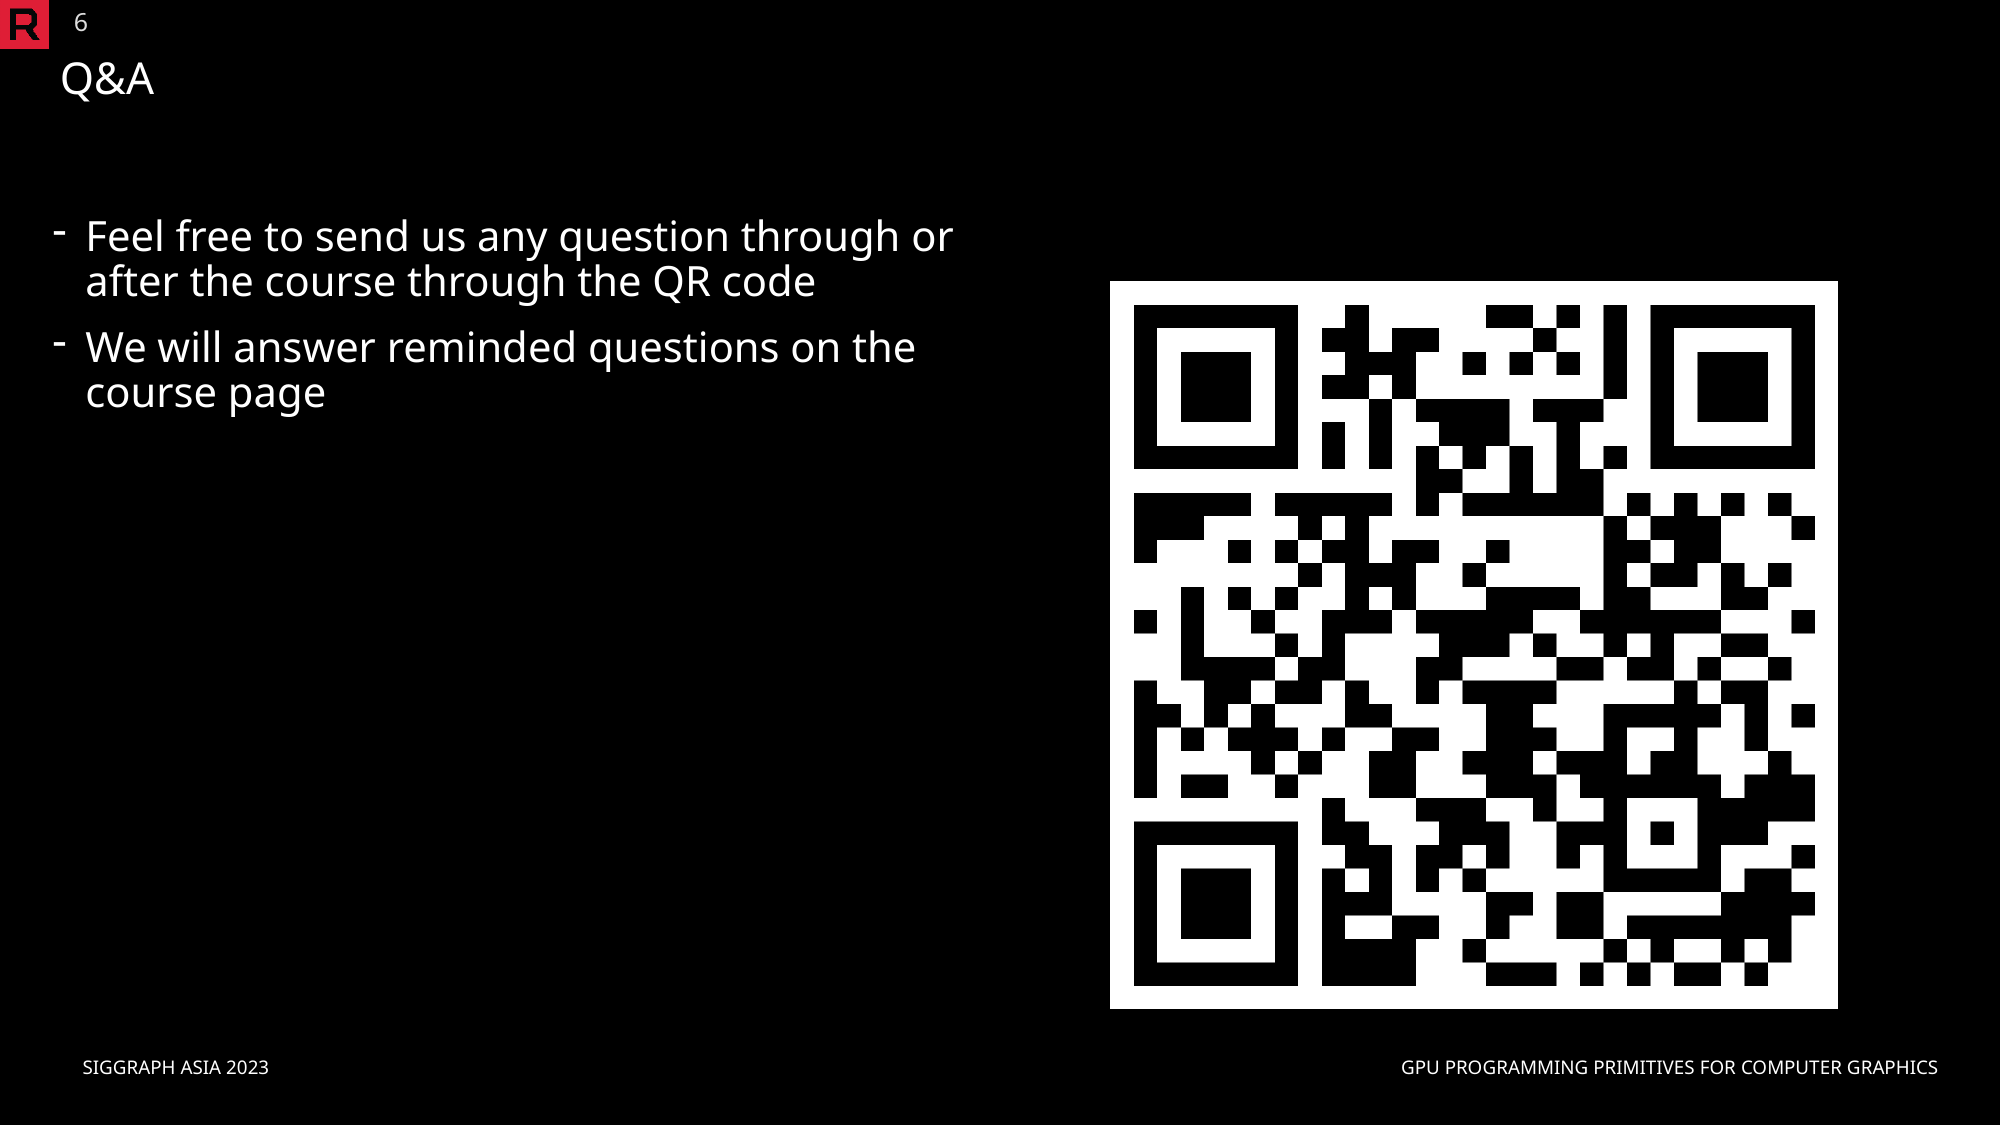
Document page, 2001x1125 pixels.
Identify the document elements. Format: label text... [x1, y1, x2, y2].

picture [0, 0, 49, 49]
slide_number 6 [57, 7, 89, 39]
picture [1109, 280, 1839, 1010]
list Feel free to send us any question through or after the course through the QR code We will answer reminded questions on the course page [44, 207, 1063, 1013]
title Q&A [51, 48, 1958, 113]
